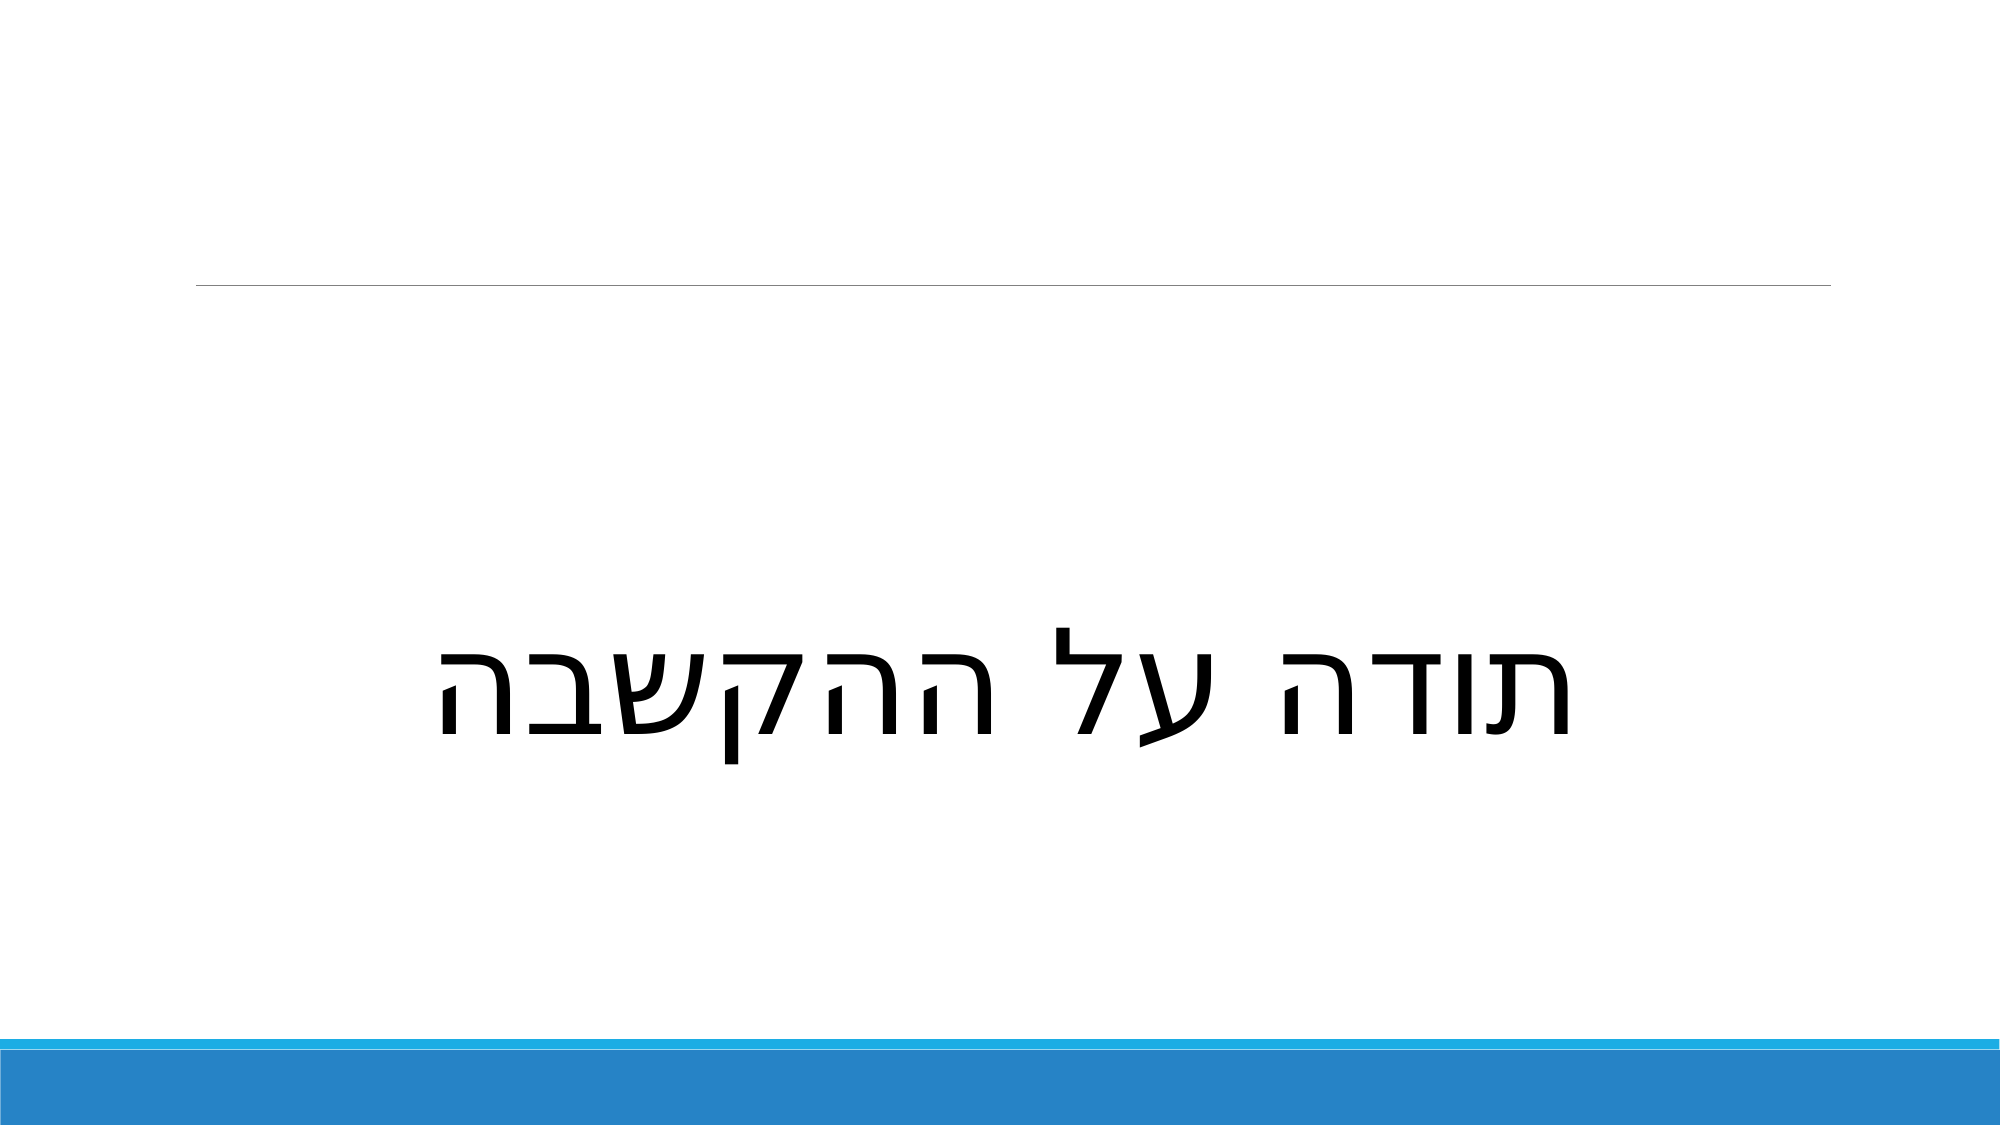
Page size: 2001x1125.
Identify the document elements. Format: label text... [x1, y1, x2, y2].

list תודה על ההקשבה [180, 302, 1830, 963]
